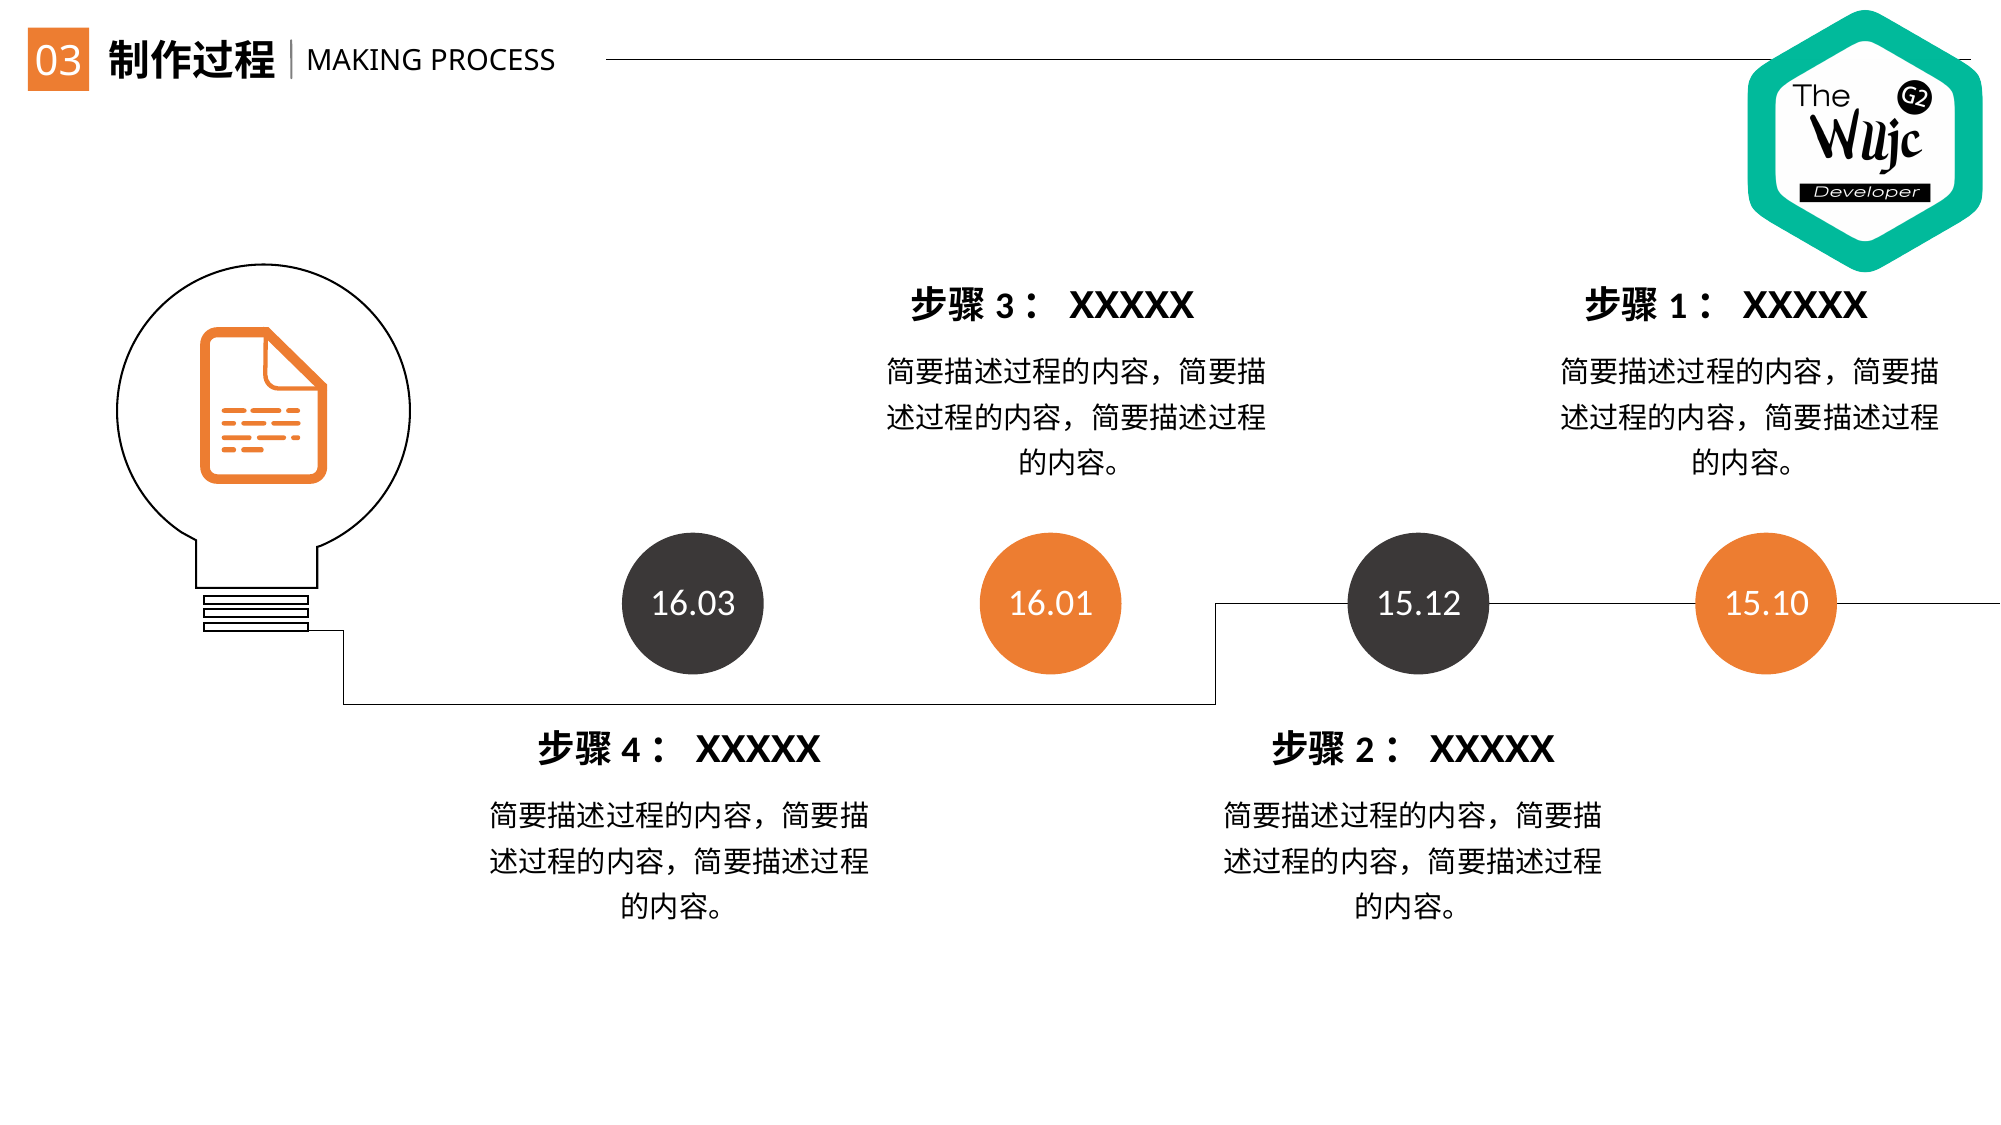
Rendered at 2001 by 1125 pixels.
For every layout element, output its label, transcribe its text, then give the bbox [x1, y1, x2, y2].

text_box 简要描述过程的内容，简要描述过程的内容，简要描述过程的内容。 [468, 779, 890, 931]
text_box 制作过程 [130, 26, 301, 92]
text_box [979, 532, 1122, 675]
text_box MAKING PROCESS [291, 33, 571, 84]
picture [1692, 0, 2000, 314]
text_box 03 [0, 26, 130, 92]
text_box 简要描述过程的内容，简要描述过程的内容，简要描述过程的内容。 [1202, 779, 1624, 931]
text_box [1347, 532, 1490, 675]
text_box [117, 264, 2000, 705]
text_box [200, 326, 328, 484]
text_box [621, 532, 764, 675]
text_box 步骤4：XXXXX [492, 717, 866, 778]
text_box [1695, 532, 1838, 675]
text_box 步骤2：XXXXX [1226, 717, 1600, 778]
